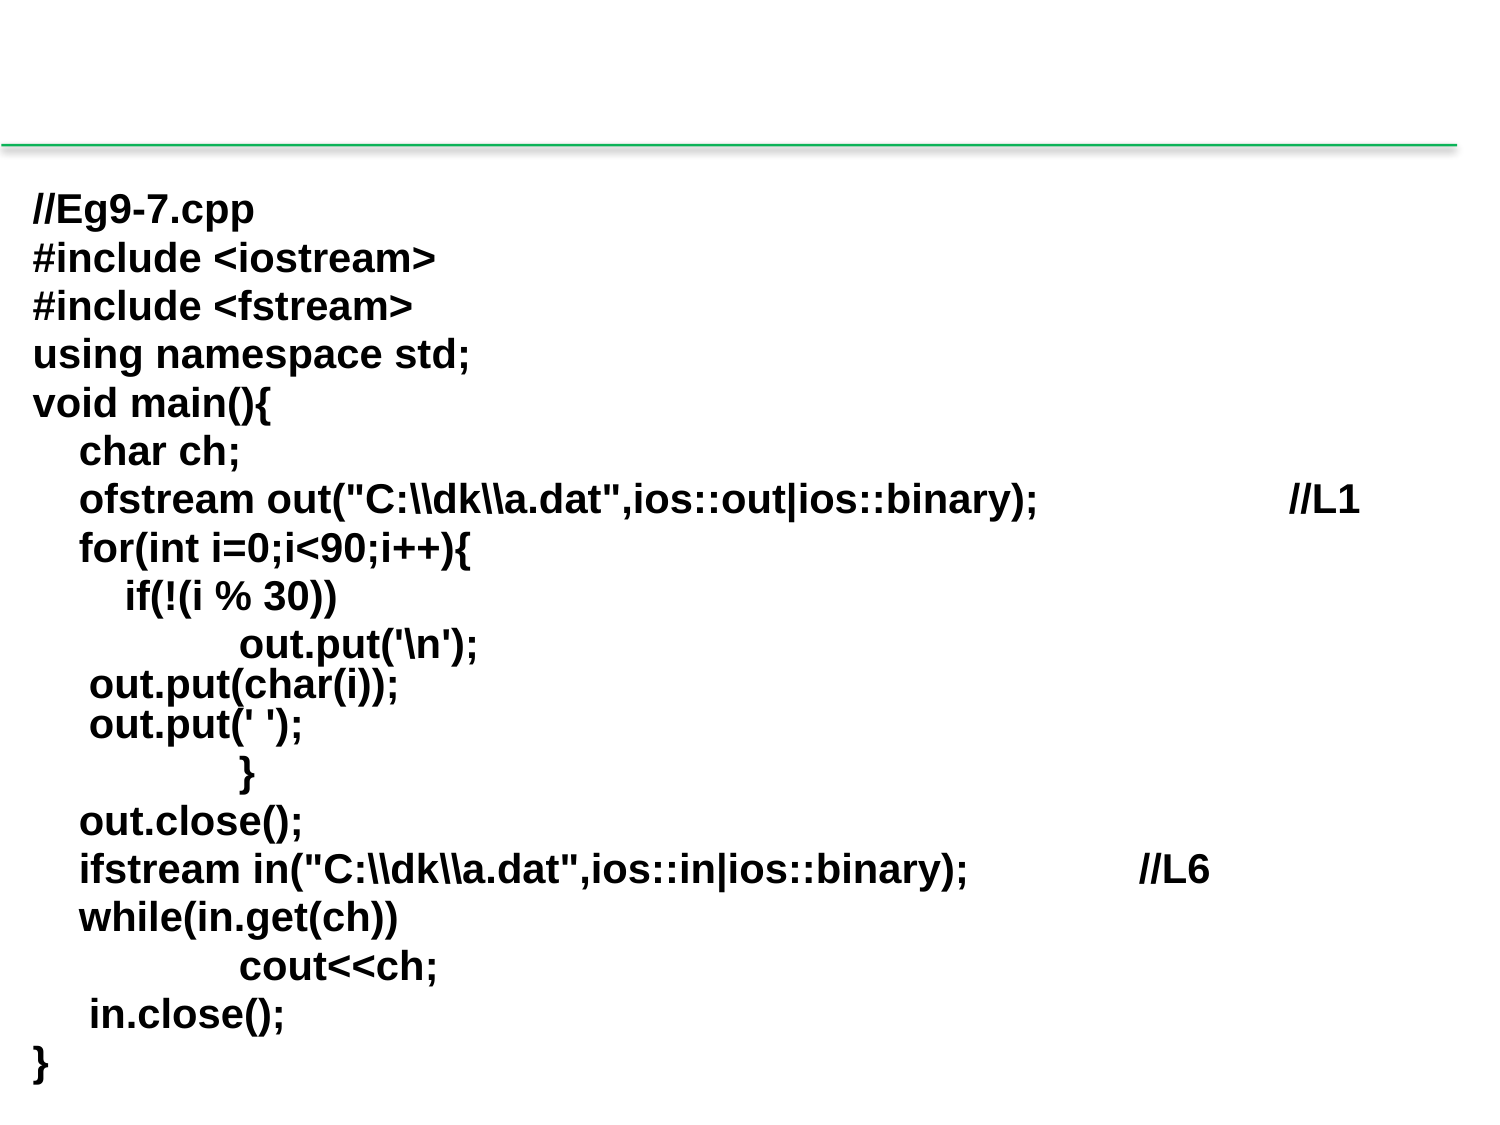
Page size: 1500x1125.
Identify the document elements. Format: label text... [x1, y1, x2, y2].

list //Eg9-7.cpp #include <iostream> #include <fstream> using namespace std; void main(){ char ch; ofstream out("C:\\dk\\a.dat",ios::out|ios::binary); //L1 for(int i=0;i<90;i++){ if(!(i % 30)) out.put('\n'); out.put(char(i)); out.put(' '); } out.close(); ifstream in("C:\\dk\\a.dat",ios::in|ios::binary); //L6 while(in.get(ch)) cout<<ch; in.close(); } [17, 184, 1471, 1125]
